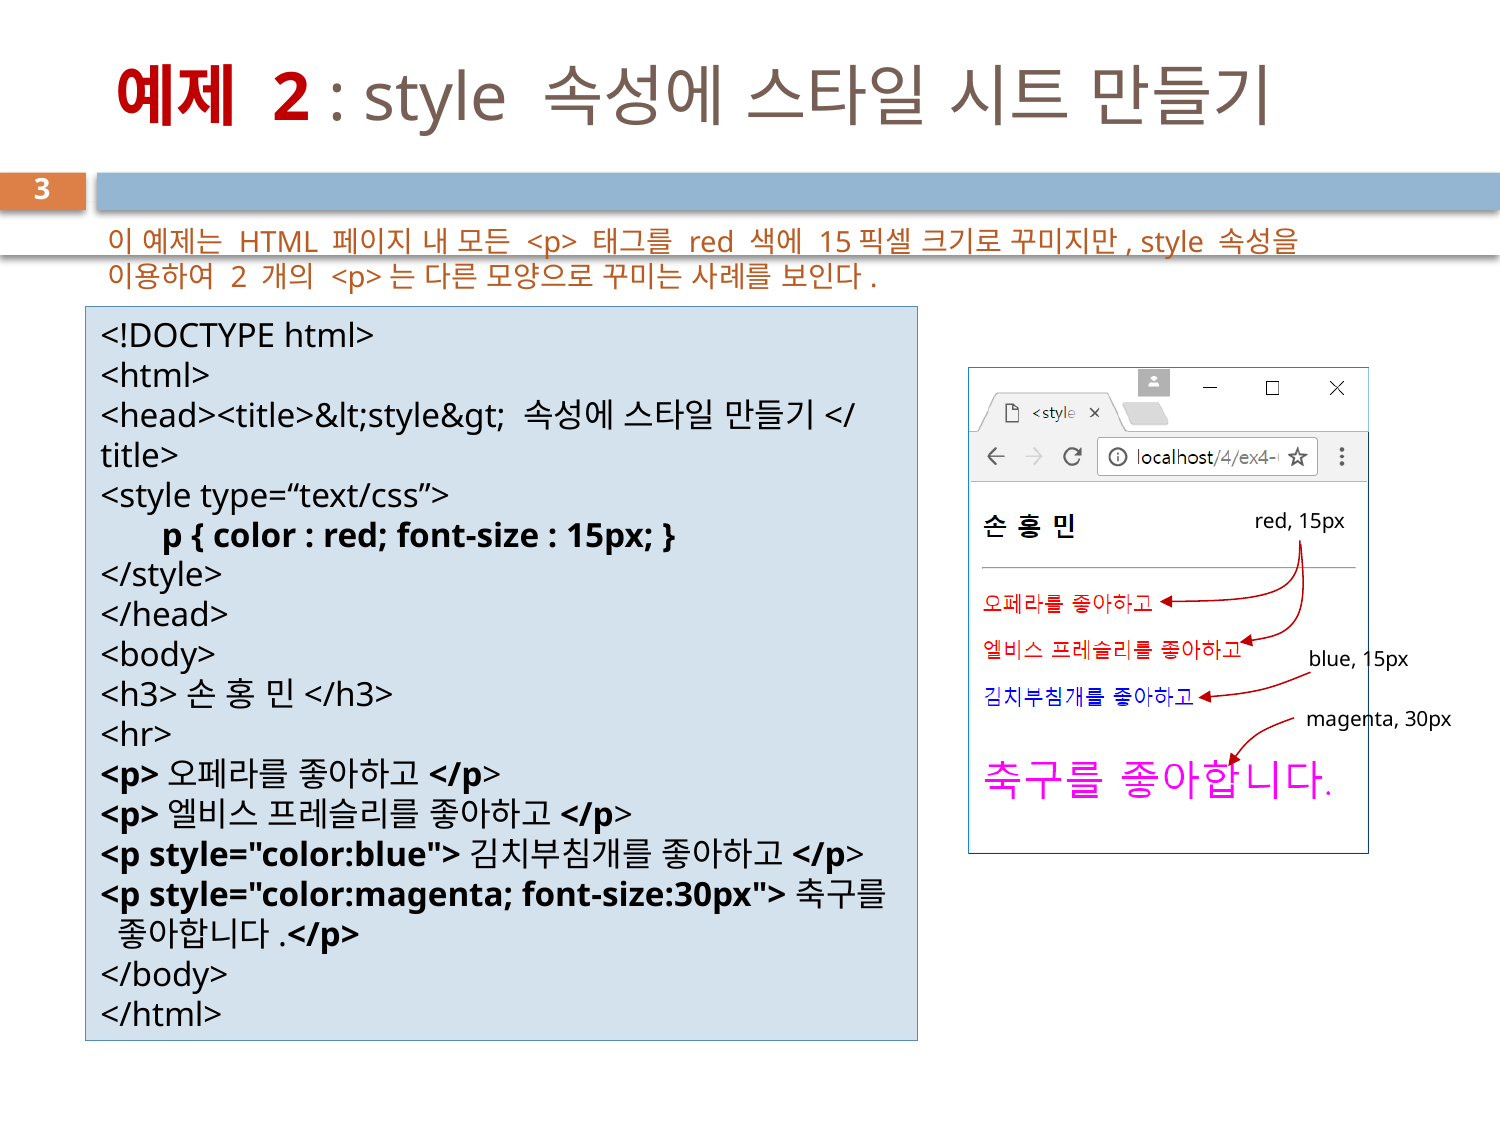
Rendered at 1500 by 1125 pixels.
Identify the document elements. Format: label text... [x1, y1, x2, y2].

text_box 이 예제는 HTML 페이지 내 모든 <p> 태그를 red 색에 15픽셀 크기로 꾸미지만, style 속성을 이용하여 2 개의 <p>는 다른 모양으로 꾸미는 사례를 보인다. [92, 216, 1390, 301]
text_box magenta, 30px [1375, 697, 1467, 738]
text_box blue, 15px [1375, 637, 1424, 678]
title 예제 2 : style 속성에 스타일 시트 만들기 [100, 37, 1438, 149]
picture [968, 367, 1369, 854]
text_box <!DOCTYPE html> <html> <head><title>&lt;style&gt; 속성에 스타일 만들기</title> <style type=“text/css”> p { color : red; font-size : 15px; } </style> </head> <body> <h3>손 홍 민</h3> <hr> <p>오페라를 좋아하고</p> <p>엘비스 프레슬리를 좋아하고</p> <p style="color:blue">김치부침개를 좋아하고</p> <p style="color:magenta; font-size:30px">축구를 좋아합니다.</p> </body> </html> [85, 306, 918, 1041]
slide_number 3 [0, 170, 87, 211]
